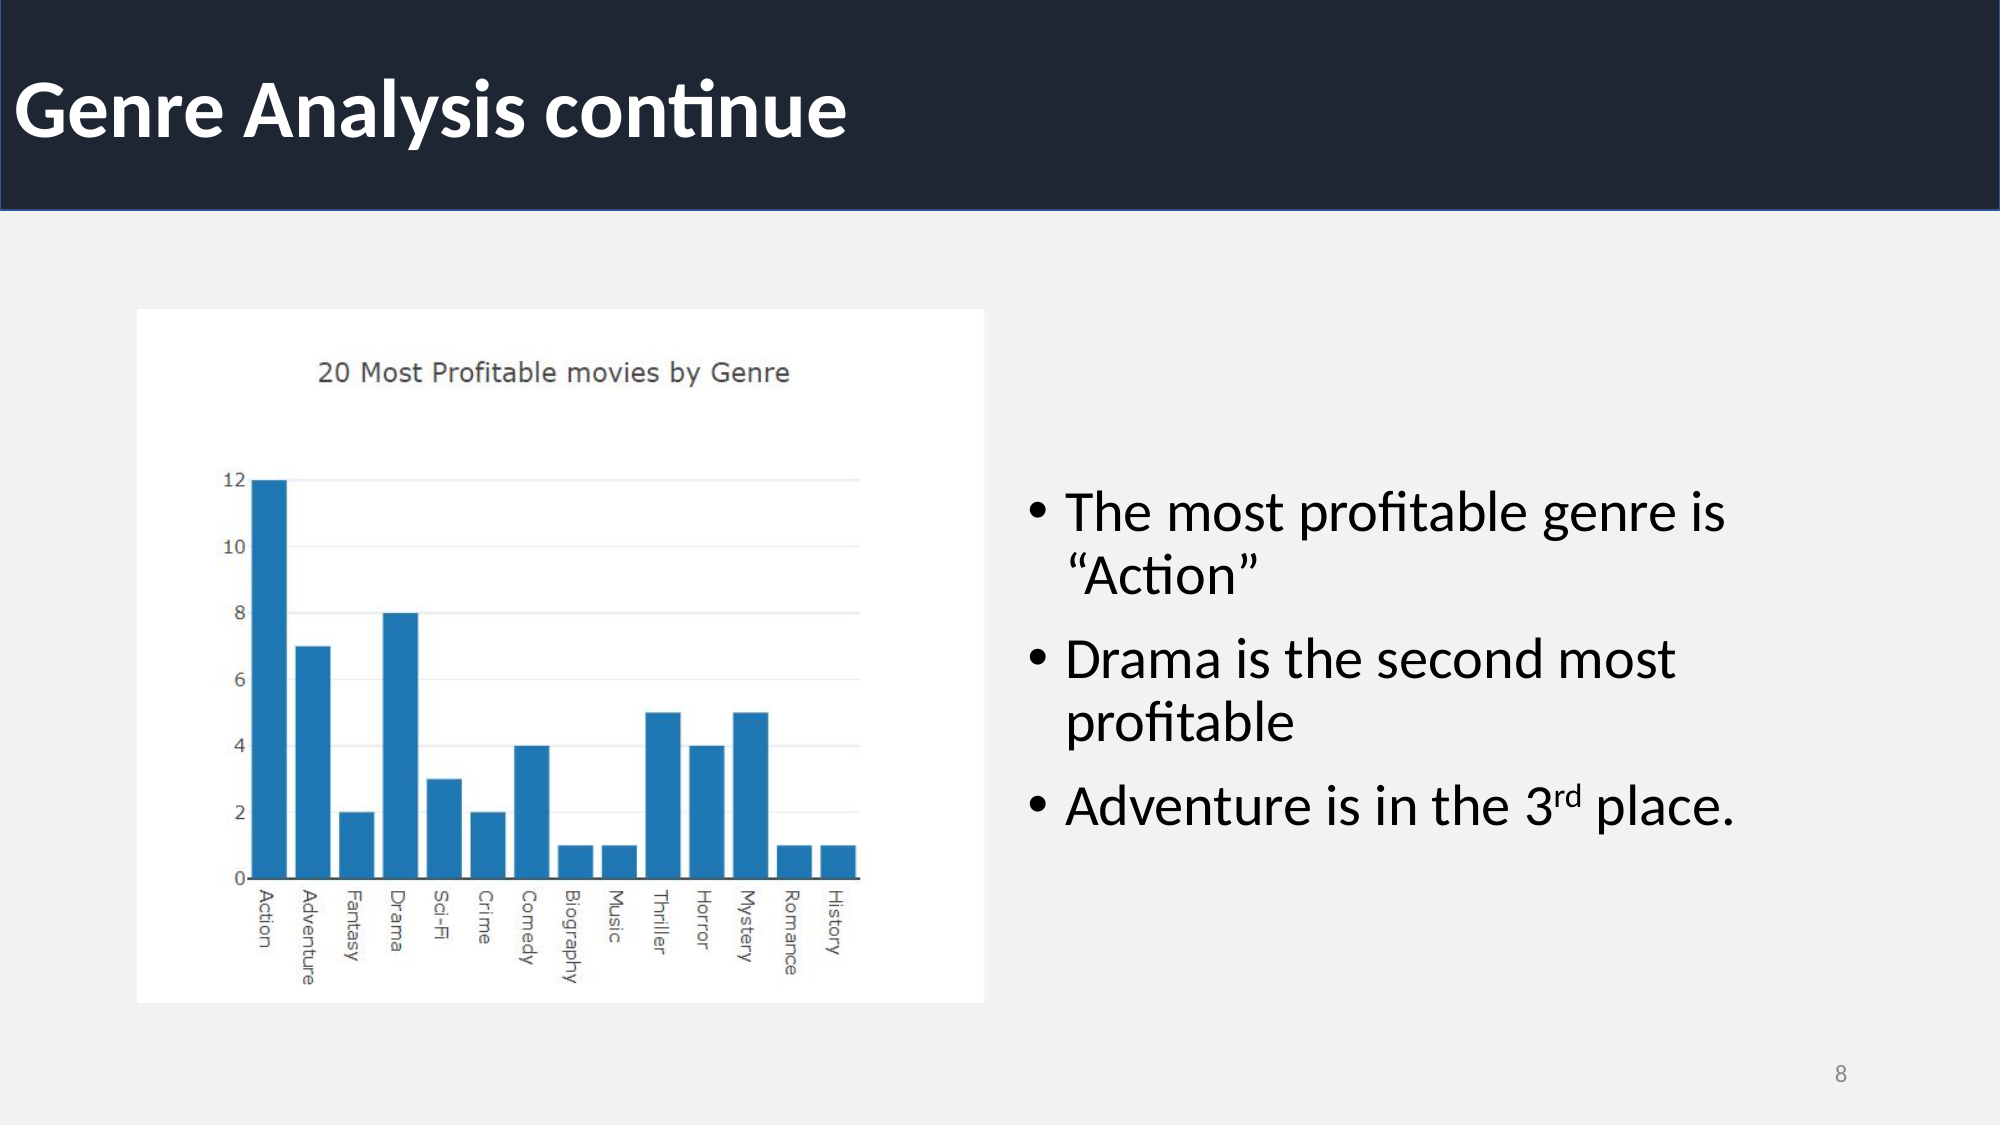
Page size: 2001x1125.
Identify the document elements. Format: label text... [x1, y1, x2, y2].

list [137, 310, 988, 1003]
text_box Genre Analysis continue [0, 0, 2000, 211]
list The most profitable genre is “Action” Drama is the second most profitable Adventure is in the 3rd place. [1012, 299, 1863, 1014]
slide_number 8 [1412, 1042, 1863, 1103]
